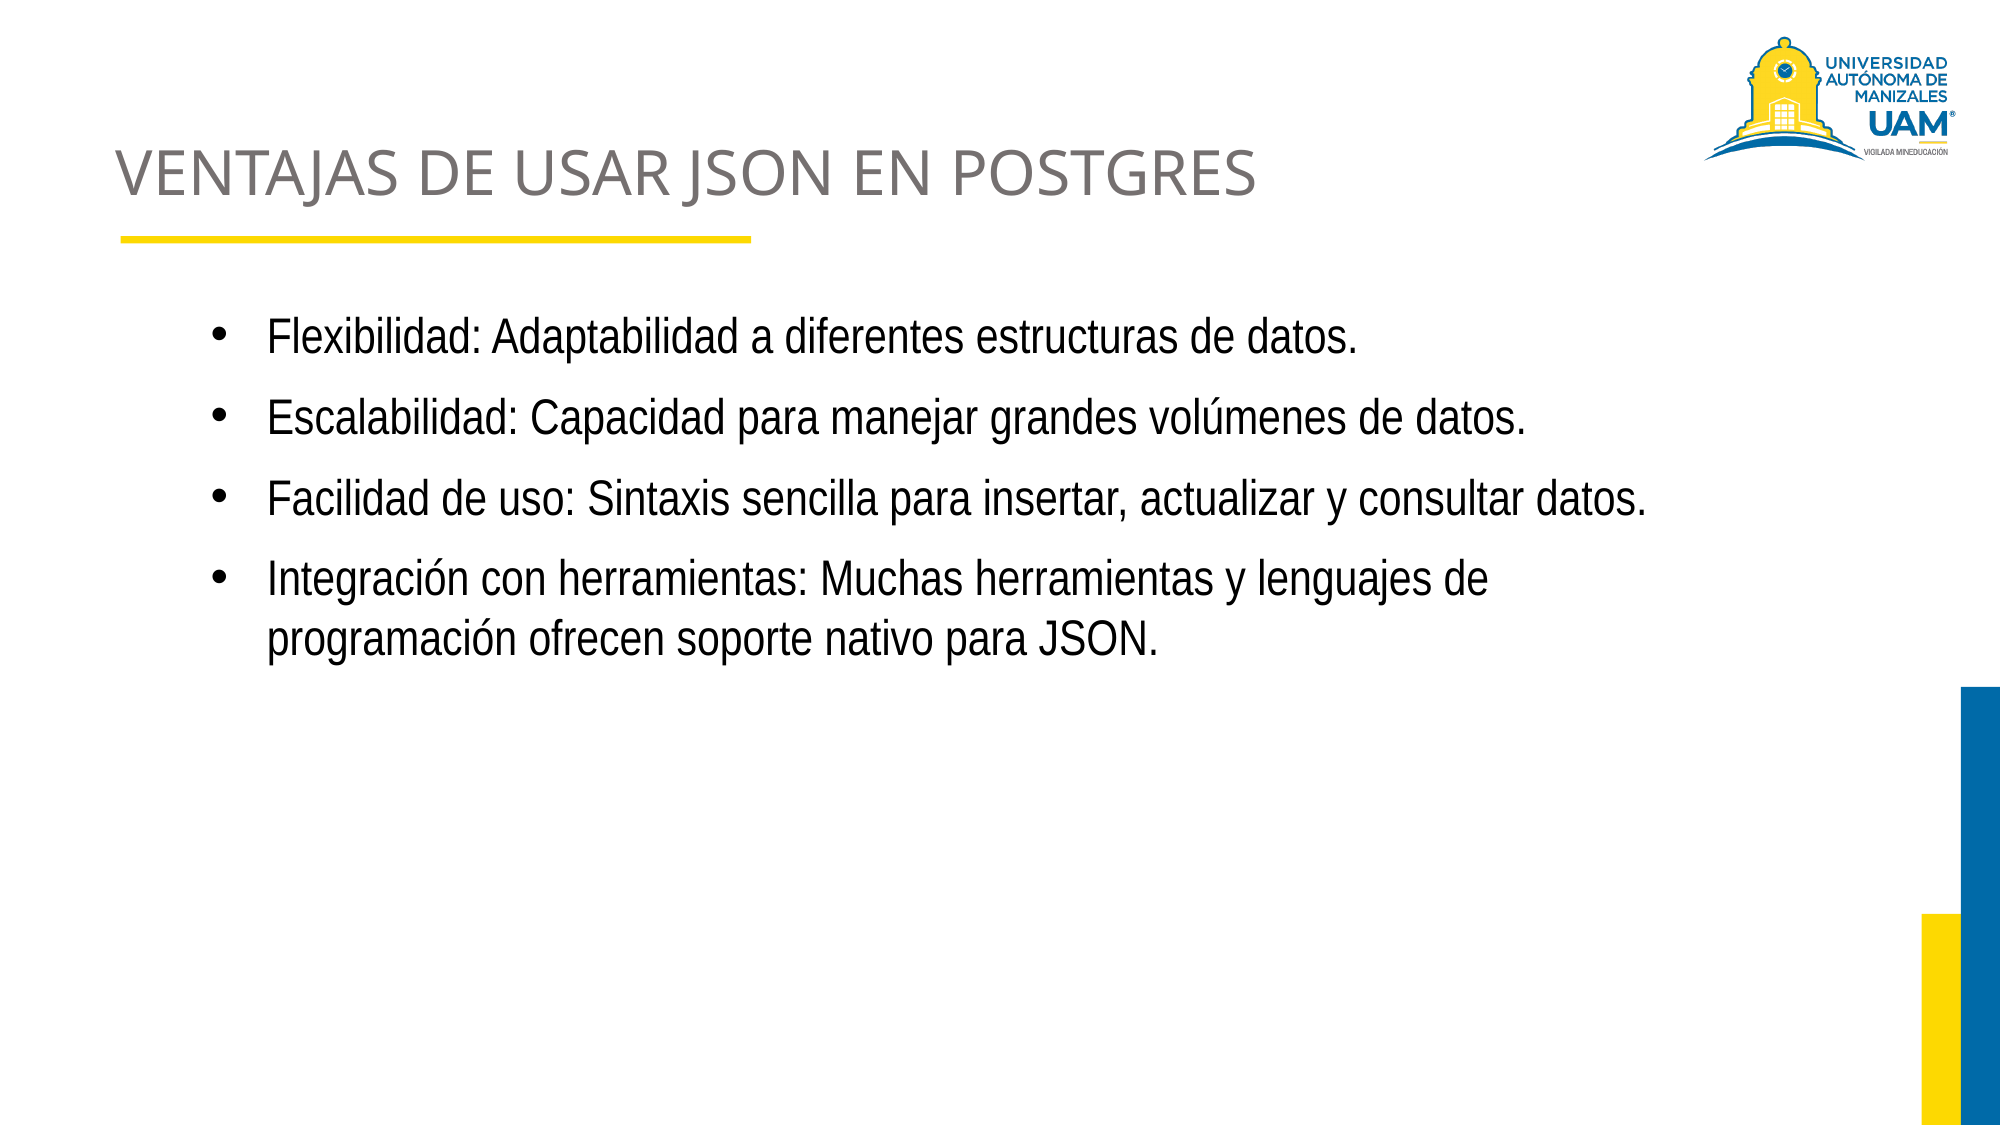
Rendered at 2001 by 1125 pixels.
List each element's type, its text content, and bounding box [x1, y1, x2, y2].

list Flexibilidad: Adaptabilidad a diferentes estructuras de datos. Escalabilidad: Capacidad para manejar grandes volúmenes de datos. Facilidad de uso: Sintaxis sencilla para insertar, actualizar y consultar datos. Integración con herramientas: Muchas herramientas y lenguajes de programación ofrecen soporte nativo para JSON. [120, 295, 1703, 717]
title VENTAJAS DE USAR JSON EN POSTGRES [100, 90, 1826, 260]
picture [1683, 13, 1976, 184]
text_box [120, 236, 752, 244]
